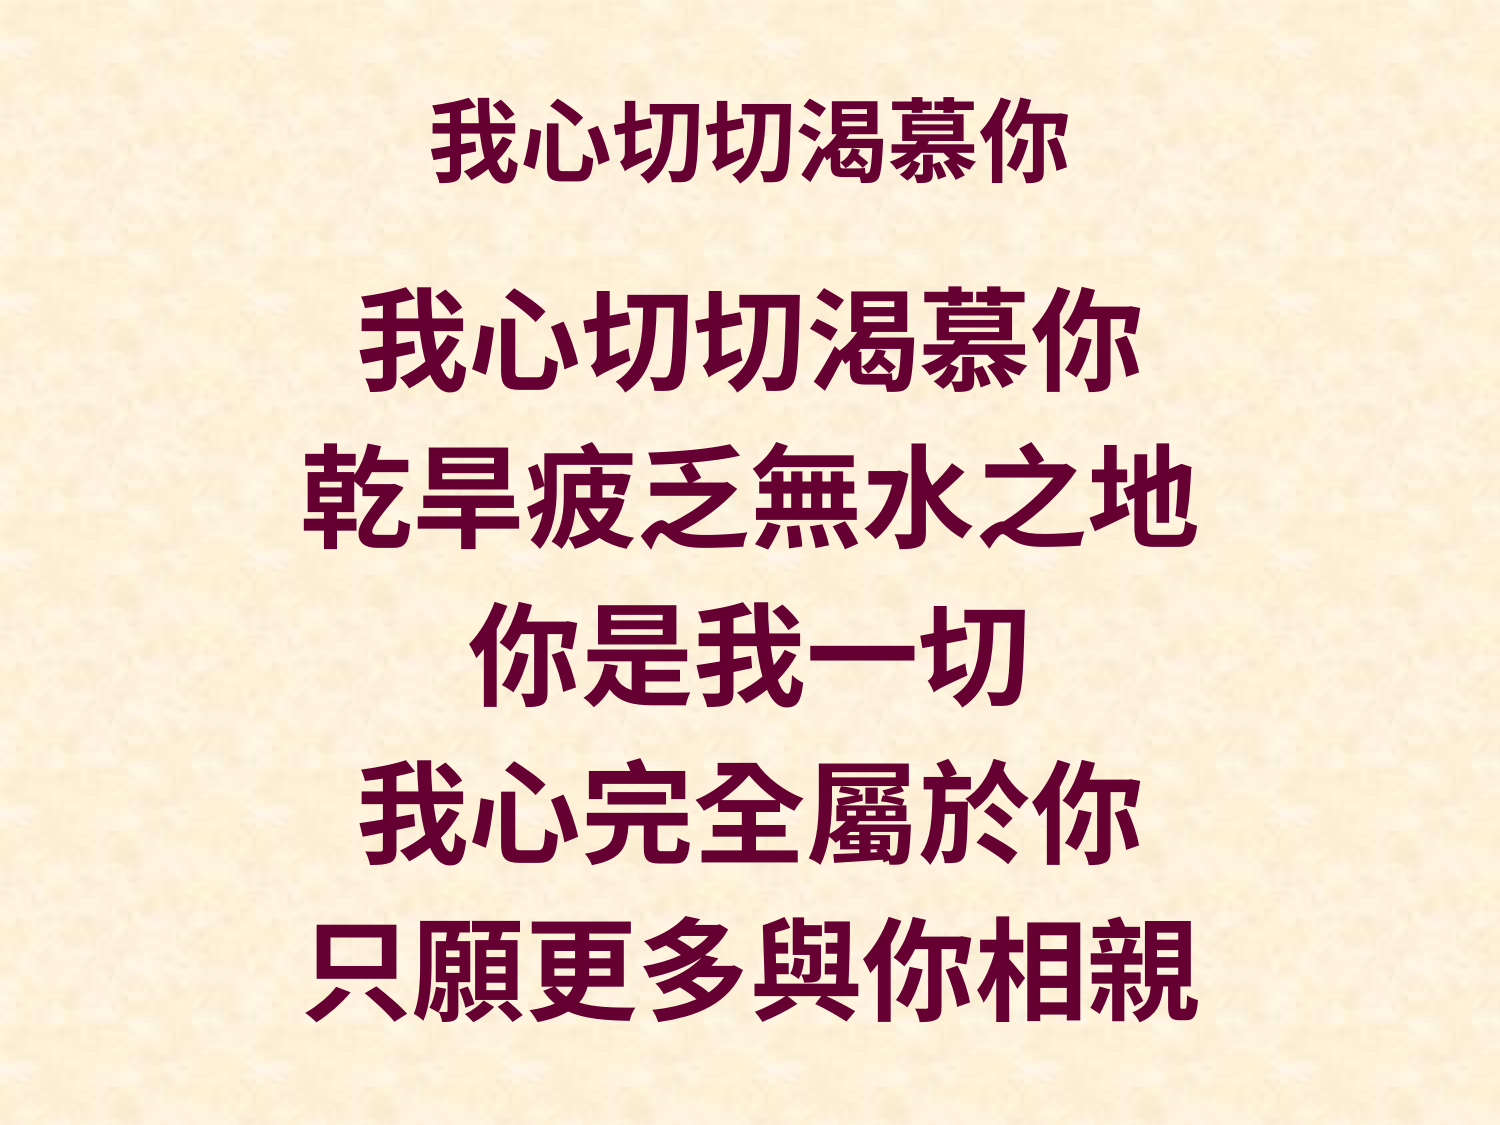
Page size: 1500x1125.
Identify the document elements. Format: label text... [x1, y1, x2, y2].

picture [0, 0, 1500, 1125]
title 我心切切渴慕你 [75, 45, 1425, 233]
list 我心切切渴慕你 乾旱疲乏無水之地 你是我一切 我心完全屬於你 只願更多與你相親 [75, 262, 1425, 1005]
